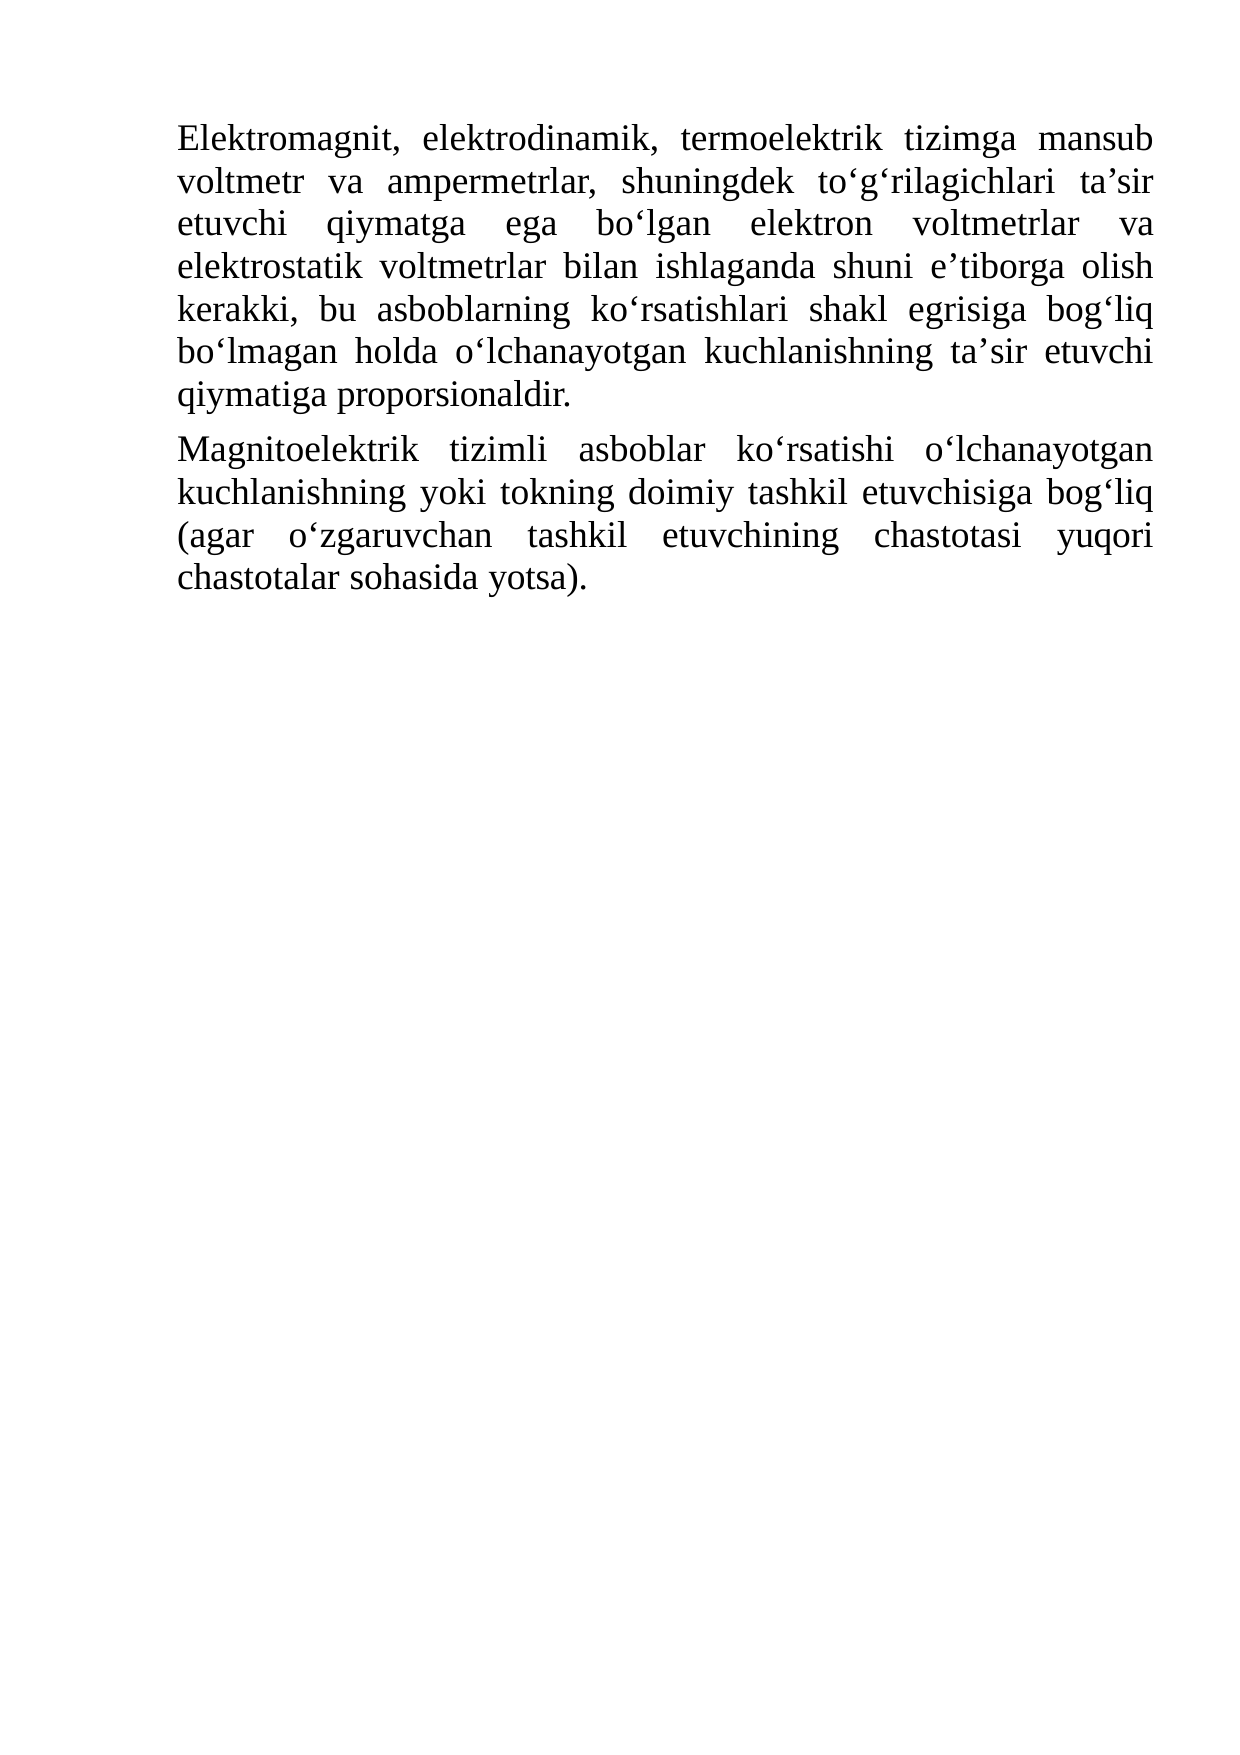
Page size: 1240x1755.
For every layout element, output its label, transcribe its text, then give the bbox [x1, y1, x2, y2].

text_box Elektromagnit, elektrodinamik, termoelektrik tizimga mansub voltmetr va ampermetrlar, shuningdek tо‘g‘rilagichlari ta’sir etuvchi qiymatga ega bо‘lgan elektron voltmetrlar va elektrostatik voltmetrlar bilan ishlaganda shuni e’tiborga olish kerakki, bu asboblarning kо‘rsatishlari shakl egrisiga bog‘liq bо‘lmagan holda о‘lchanayotgan kuchlanishning ta’sir etuvchi qiymatiga proporsionaldir. Magnitoelektrik tizimli asboblar kо‘rsatishi о‘lchanayotgan kuchlanishning yoki tokning doimiy tashkil etuvchisiga bog‘liq (agar о‘zgaruvchan tashkil etuvchining chastotasi yuqori chastotalar sohasida yotsa). [174, 112, 1155, 599]
